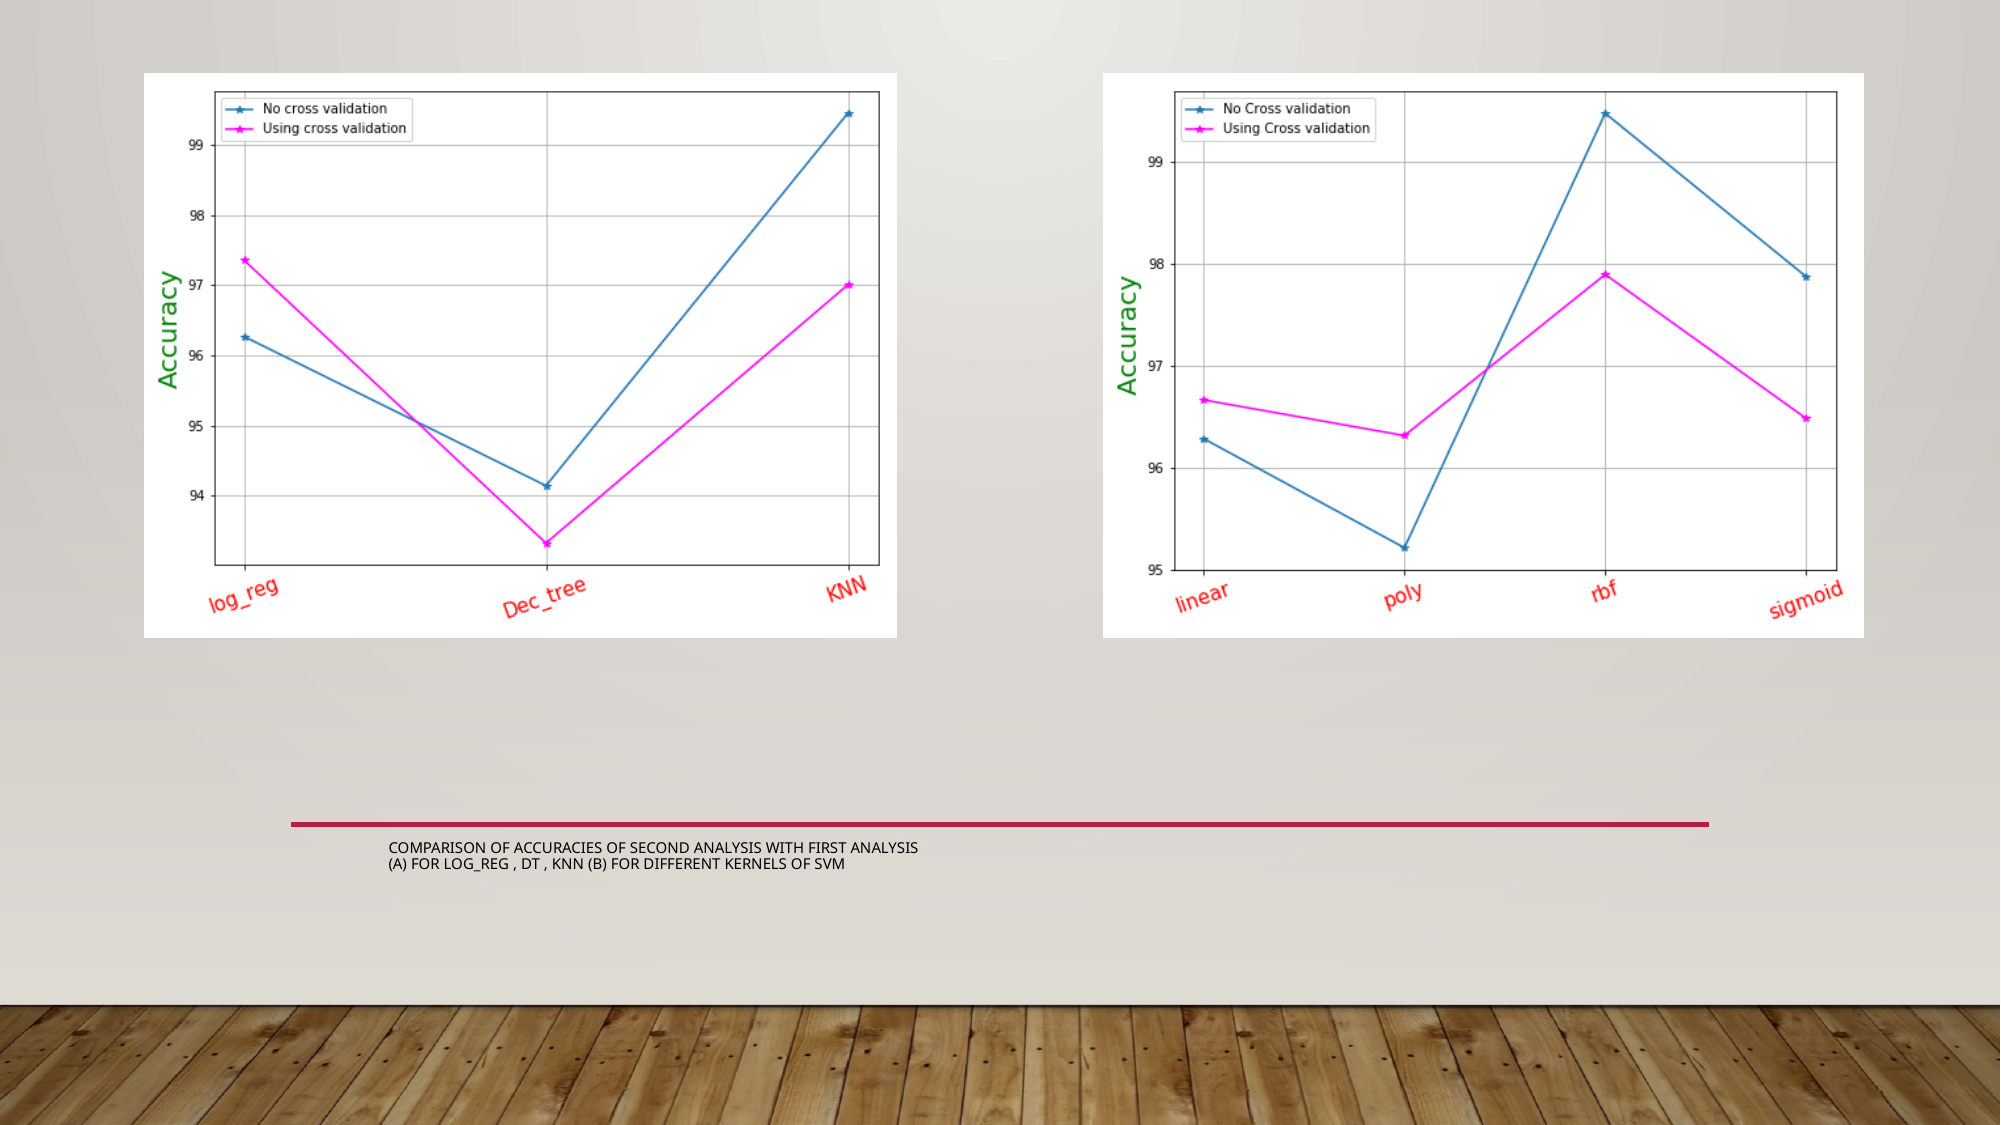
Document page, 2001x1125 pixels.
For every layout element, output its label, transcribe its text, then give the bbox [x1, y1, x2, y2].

text_box [0, 0, 2000, 330]
text_box [0, 330, 2000, 1004]
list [143, 72, 897, 639]
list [1103, 72, 1864, 639]
picture [0, 1006, 2000, 1125]
title Comparison of accuracies of second analysis with first analysis (a) for log_reg , DT , KNN (b) For different kernels of SVM [373, 832, 1791, 925]
